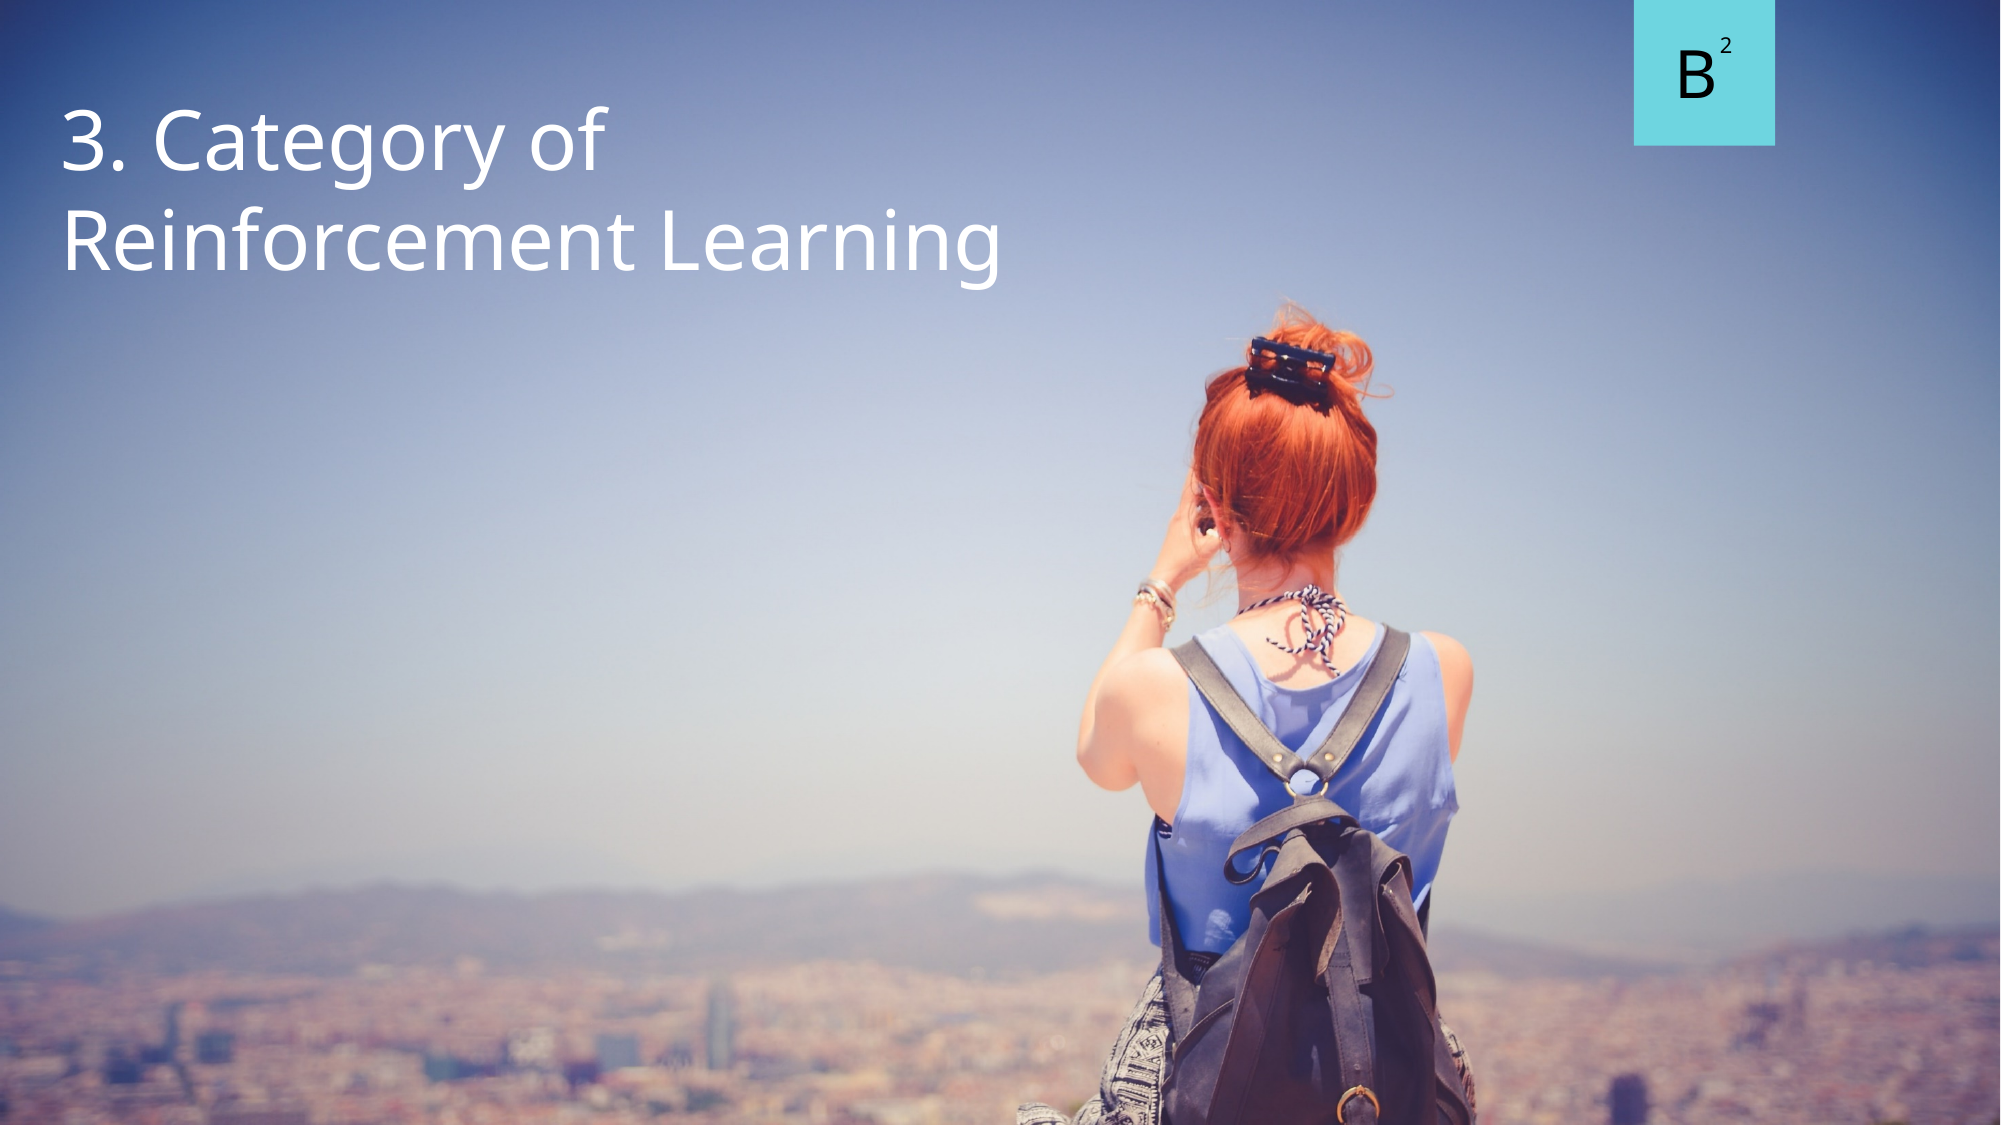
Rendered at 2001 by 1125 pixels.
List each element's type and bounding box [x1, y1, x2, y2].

text_box [1661, 24, 1748, 121]
picture [0, 0, 2001, 1125]
